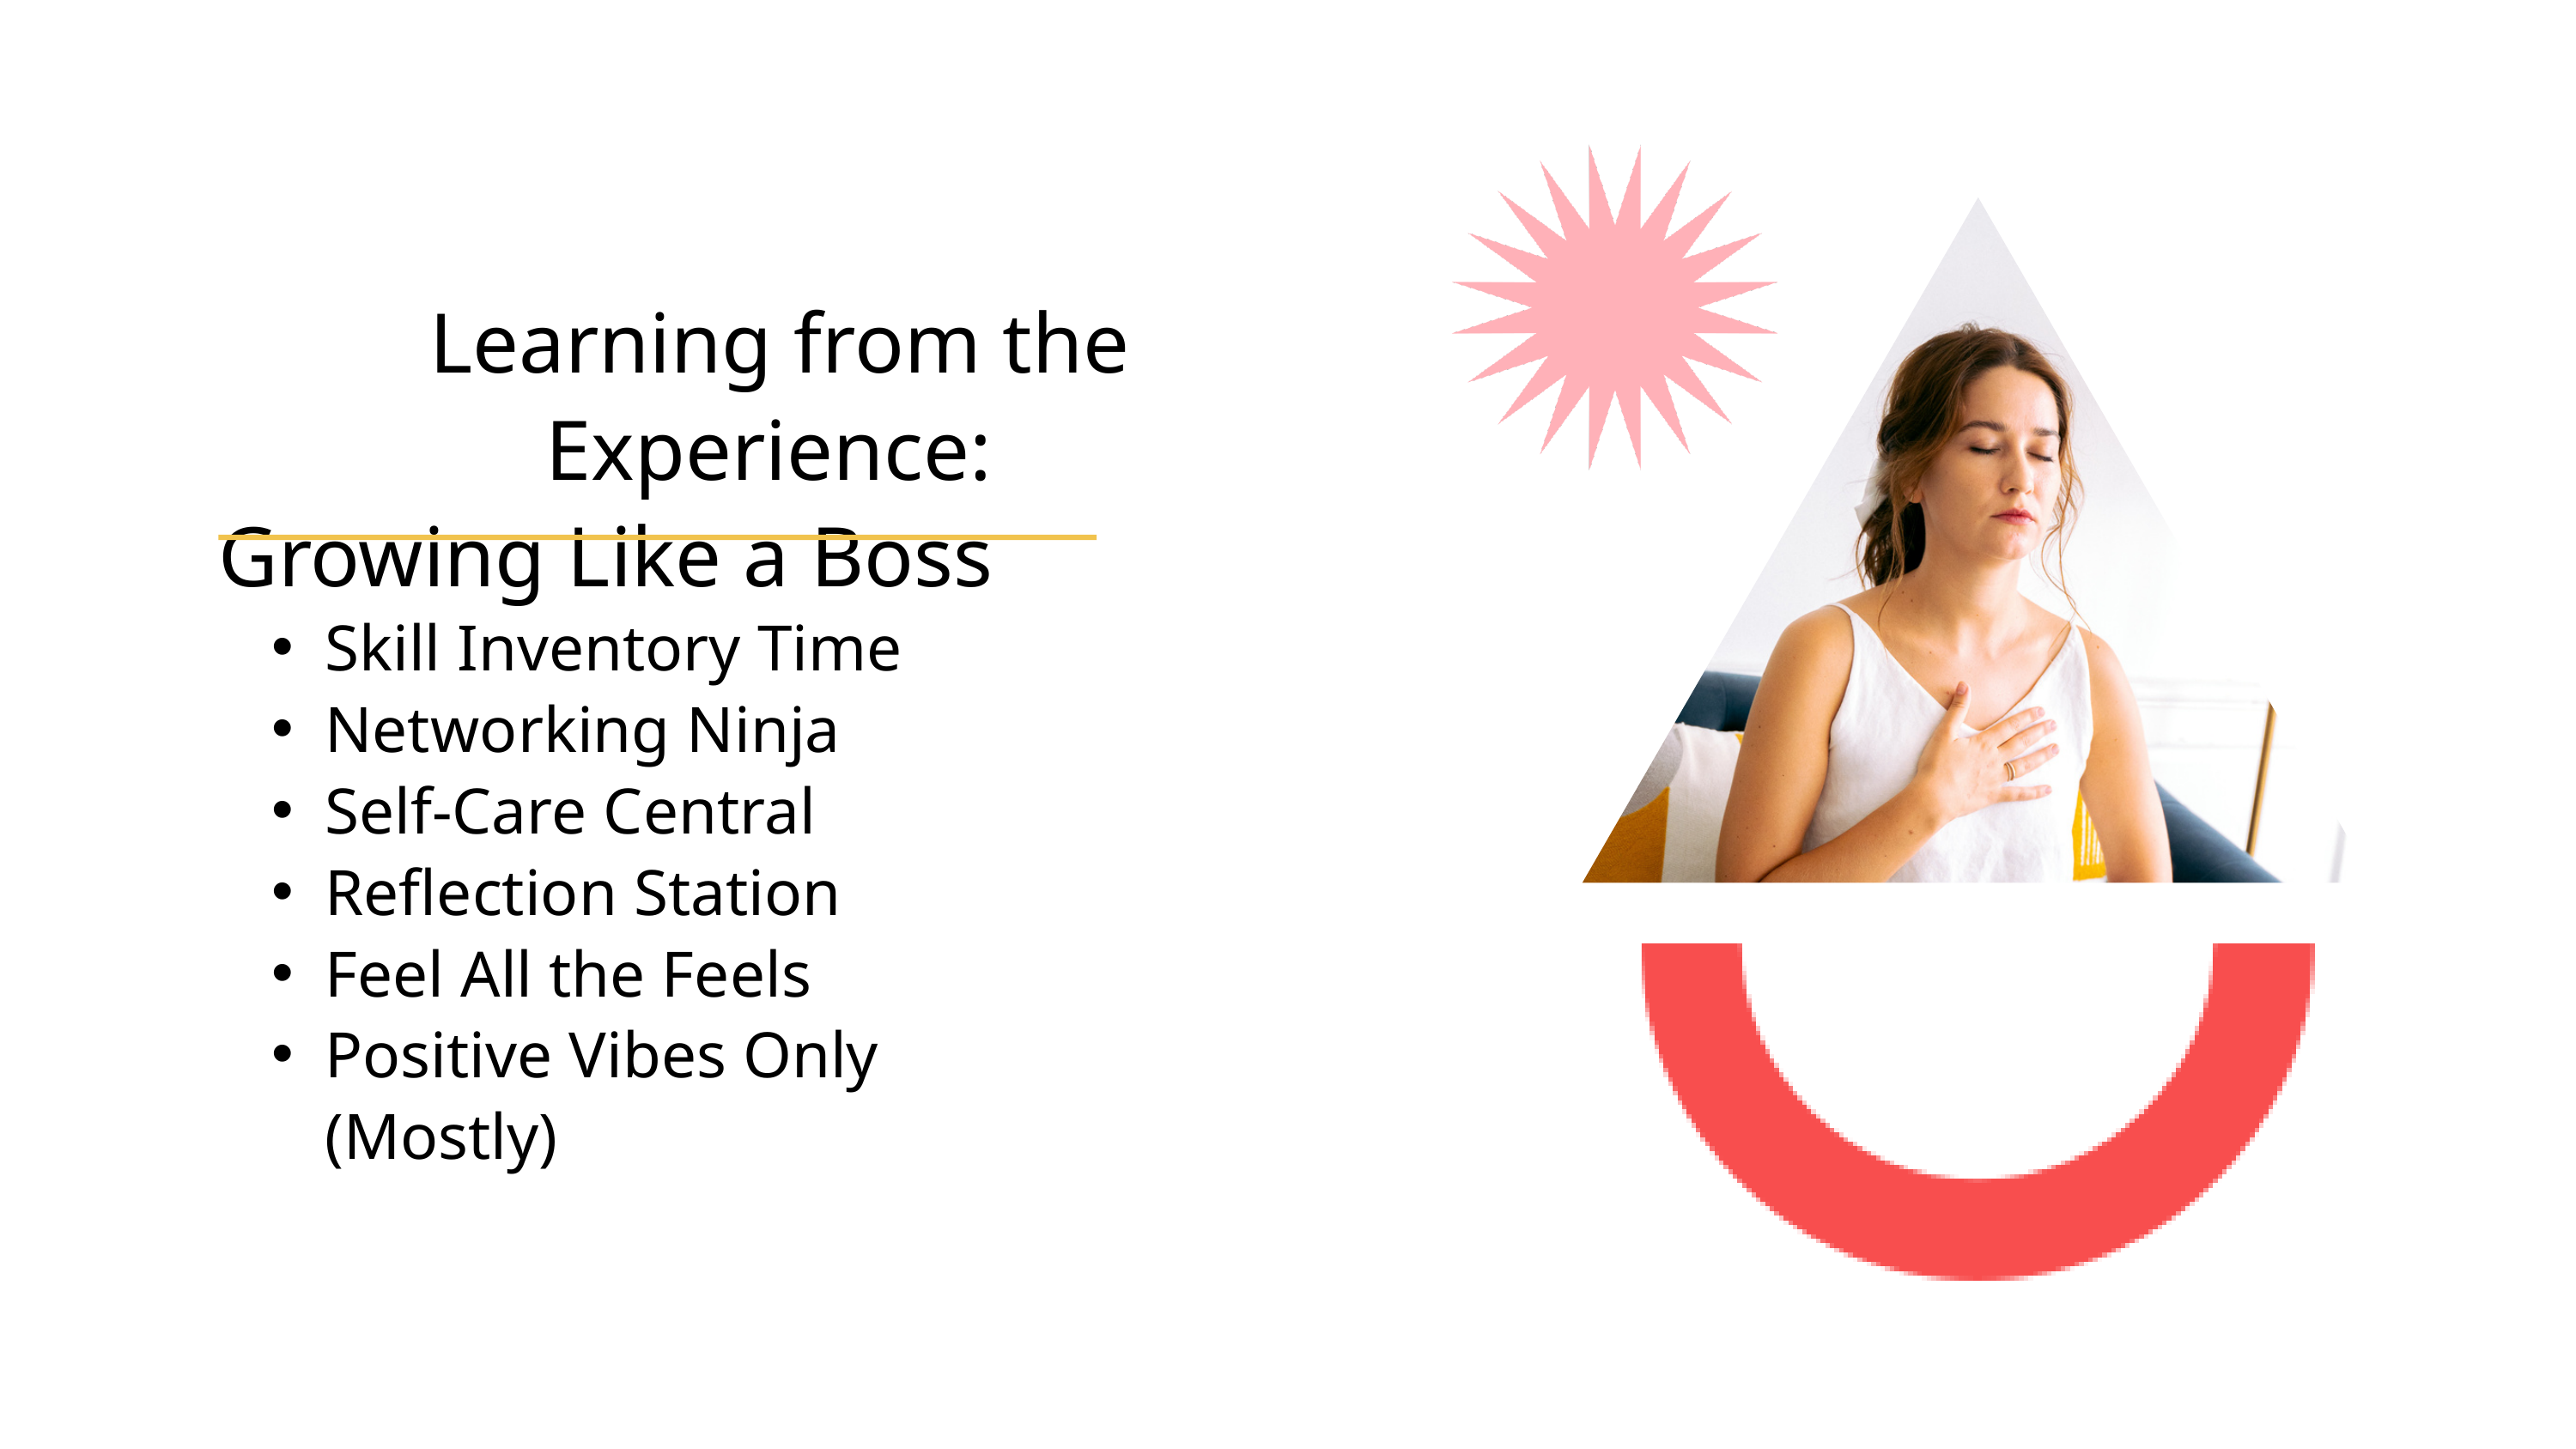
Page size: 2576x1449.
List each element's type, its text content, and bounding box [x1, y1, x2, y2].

text_box Skill Inventory Time Networking Ninja Self-Care Central Reflection Station Feel All the Feels Positive Vibes Only (Mostly) [218, 602, 1097, 1173]
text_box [1574, 192, 2382, 888]
text_box Learning from the Experience: Growing Like a Boss [218, 282, 1341, 603]
text_box [1451, 144, 1778, 471]
text_box [1641, 943, 2315, 1281]
